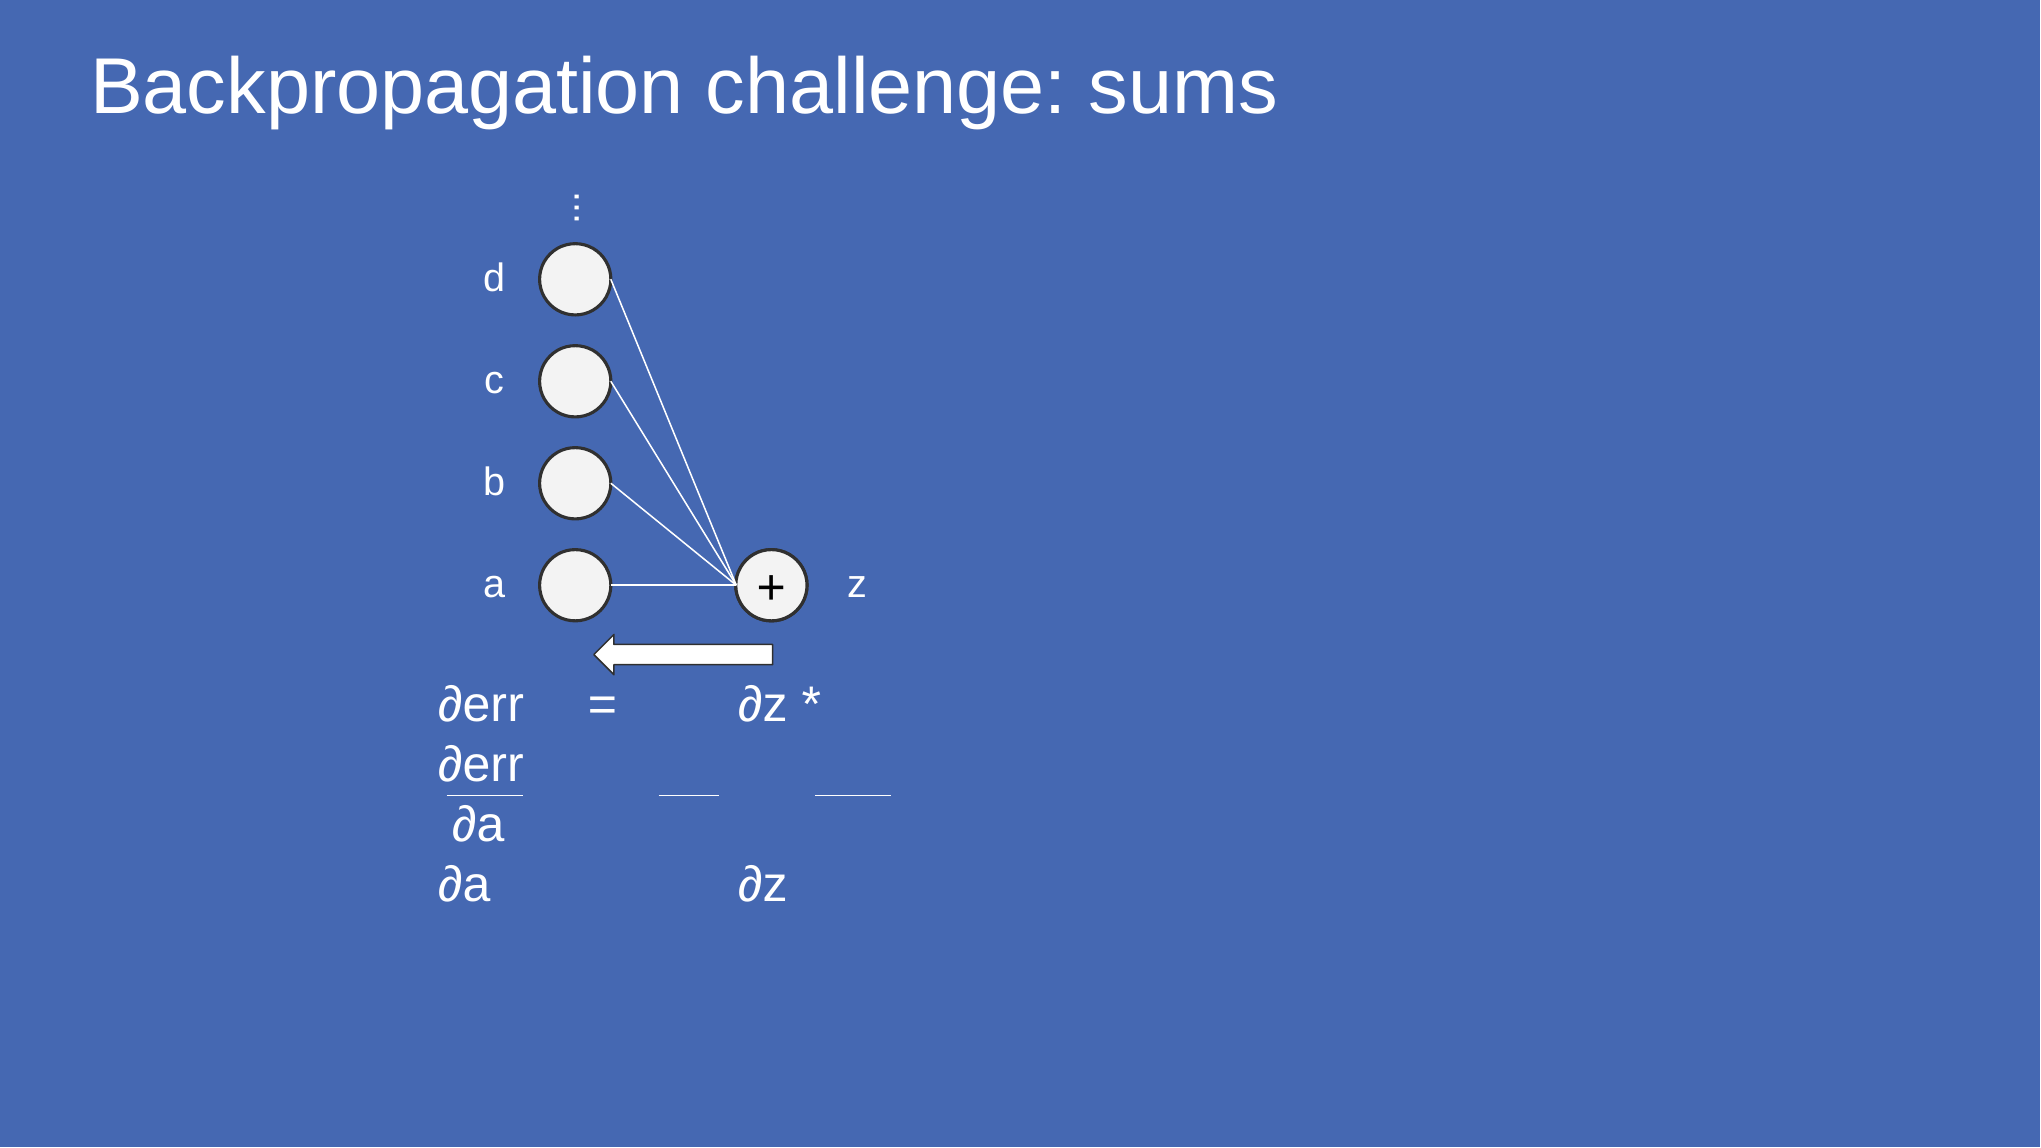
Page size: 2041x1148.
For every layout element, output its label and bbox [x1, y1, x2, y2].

text_box [411, 125, 997, 1142]
title [69, 14, 1971, 142]
